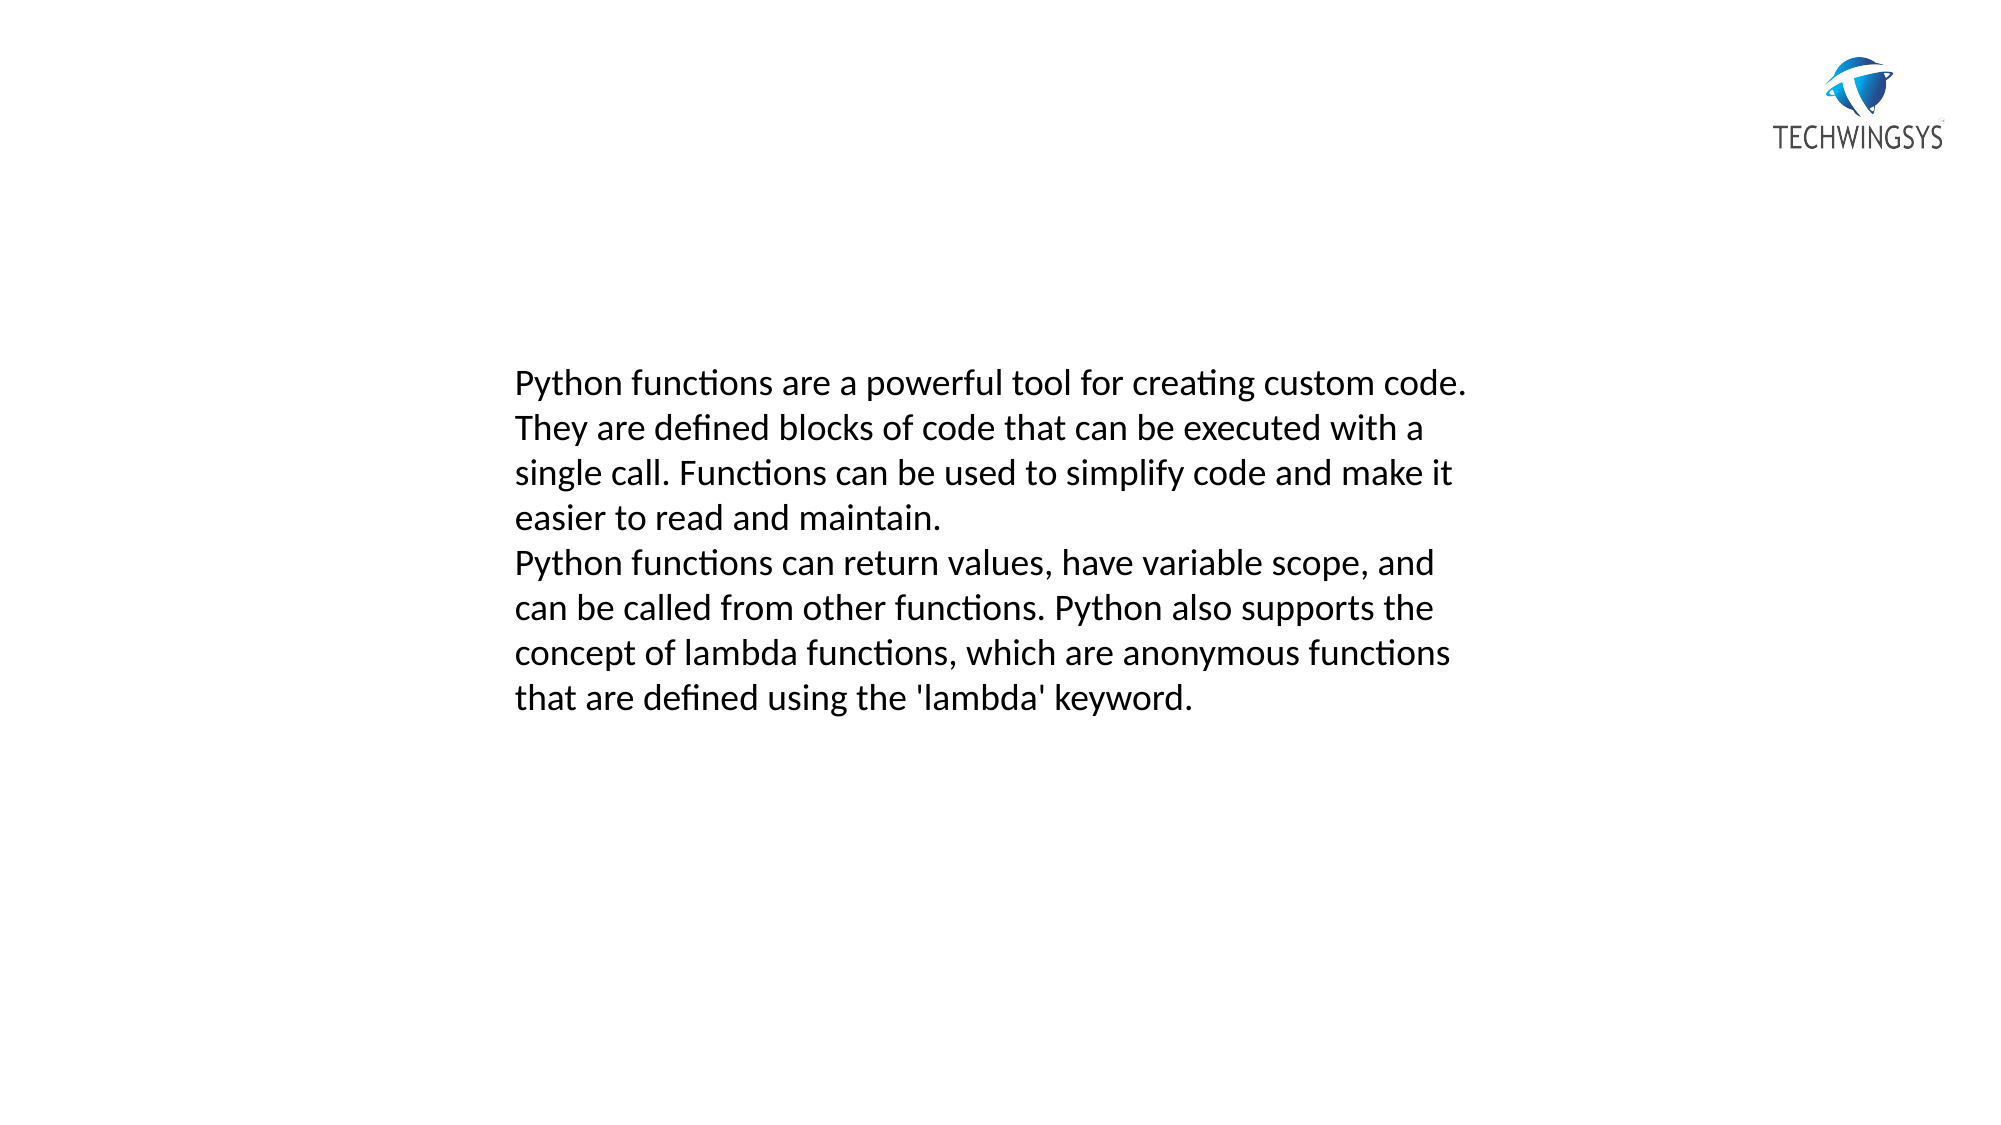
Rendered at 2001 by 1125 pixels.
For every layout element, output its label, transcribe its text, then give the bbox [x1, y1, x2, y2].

text_box Python functions are a powerful tool for creating custom code. They are defined blocks of code that can be executed with a single call. Functions can be used to simplify code and make it easier to read and maintain. Python functions can return values, have variable scope, and can be called from other functions. Python also supports the concept of lambda functions, which are anonymous functions that are defined using the 'lambda' keyword. [500, 350, 1500, 726]
picture [1773, 57, 1945, 150]
